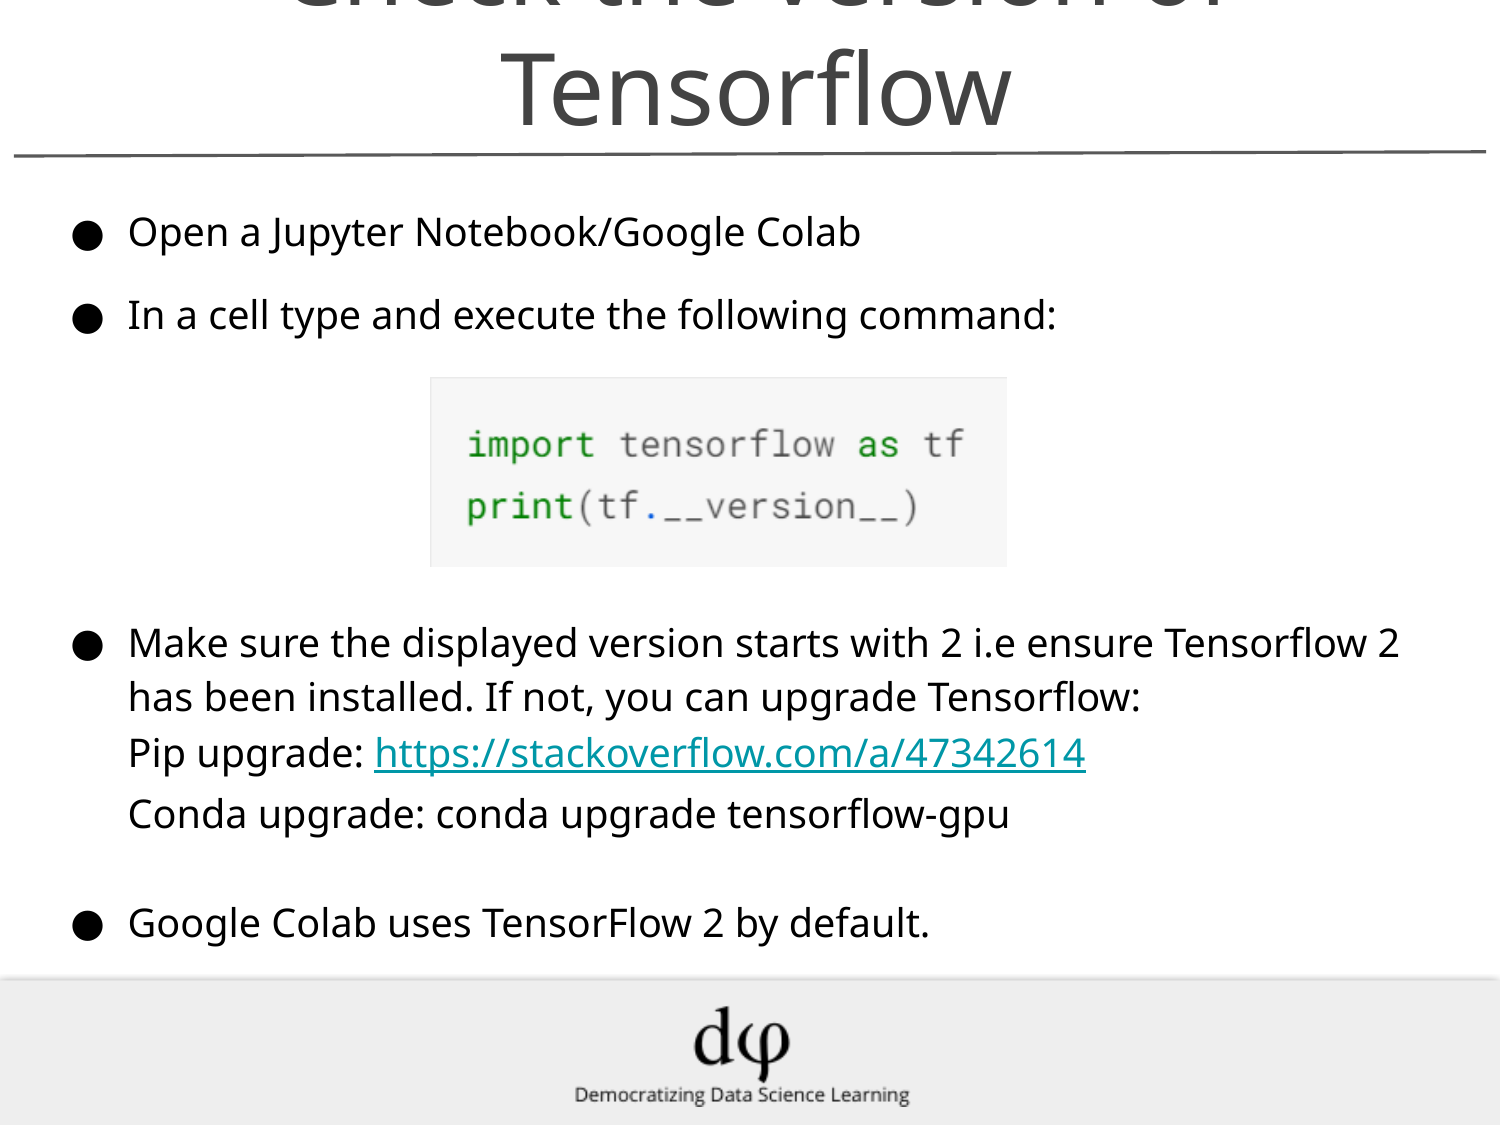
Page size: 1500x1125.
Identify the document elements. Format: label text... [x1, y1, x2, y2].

text_box Check the version of Tensorflow [0, 27, 1500, 160]
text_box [0, 980, 1500, 1125]
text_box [13, 151, 1487, 157]
text_box Open a Jupyter Notebook/Google Colab In a cell type and execute the following command: Make sure the displayed version starts with 2 i.e ensure Tensorflow 2 has been installed. If not, you can upgrade Tensorflow: Pip upgrade: https://stackoverflow.com/a/47342614 Conda upgrade: conda upgrade tensorflow-gpu Google Colab uses TensorFlow 2 by default. [37, 184, 1463, 975]
picture [429, 377, 1007, 567]
